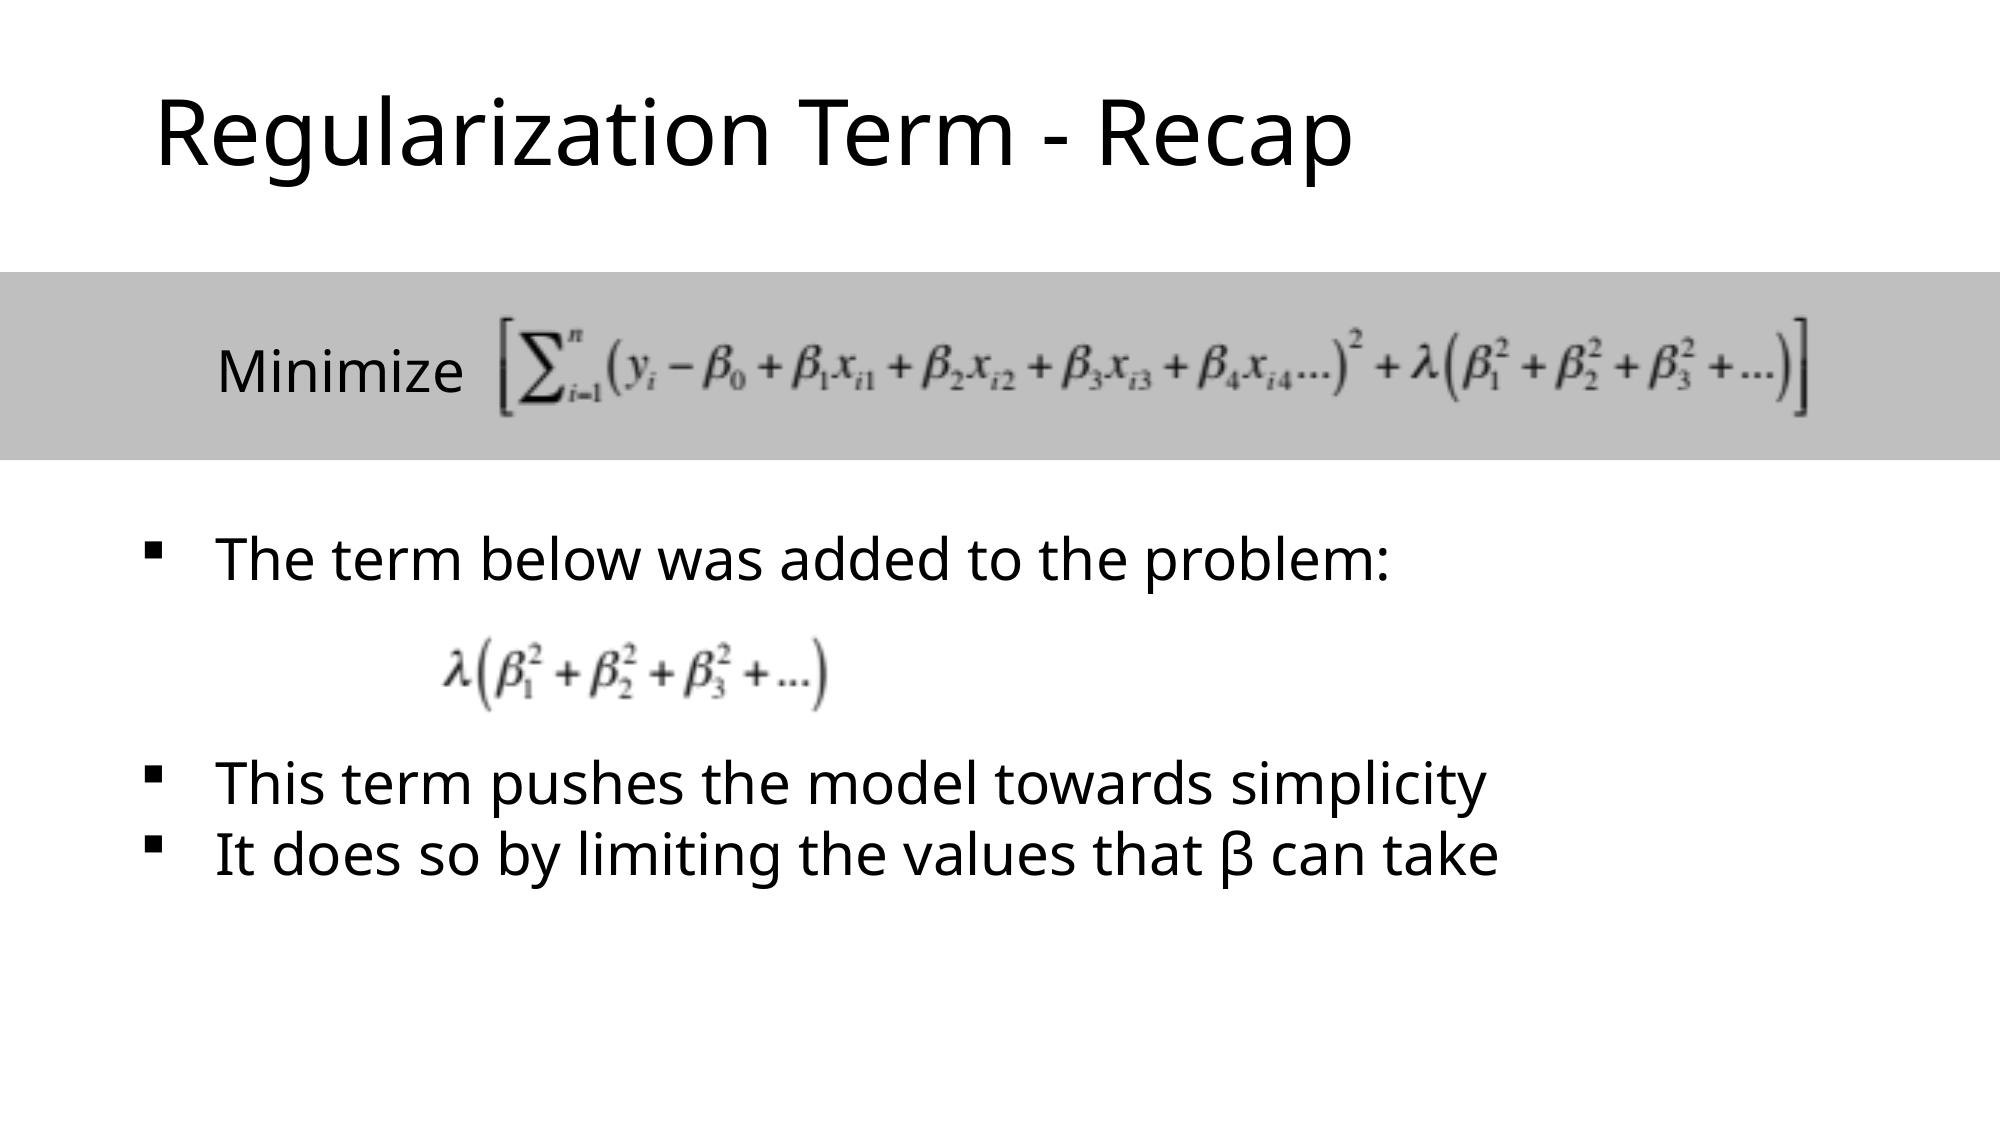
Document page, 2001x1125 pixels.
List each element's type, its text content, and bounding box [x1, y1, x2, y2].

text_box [436, 627, 831, 722]
list The term below was added to the problem: [21, 514, 1864, 611]
list This term pushes the model towards simplicity It does so by limiting the values that β can take [21, 739, 1747, 1024]
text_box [0, 271, 2000, 461]
title Regularization Term - Recap [138, 26, 1864, 245]
